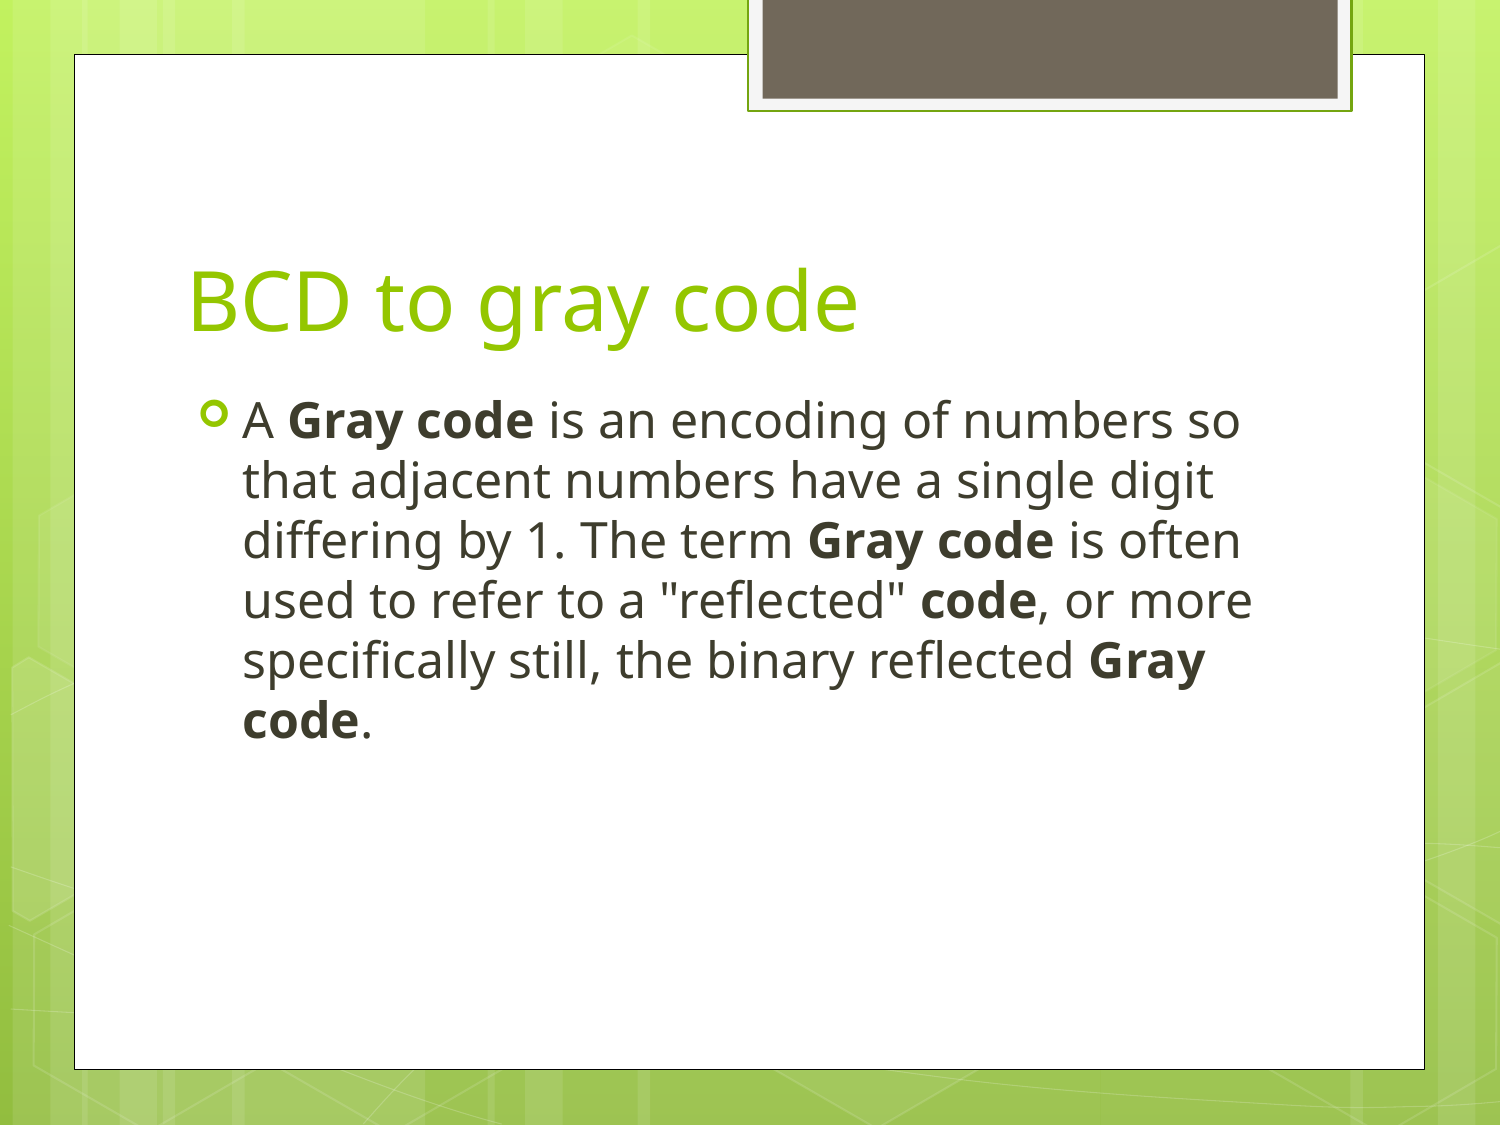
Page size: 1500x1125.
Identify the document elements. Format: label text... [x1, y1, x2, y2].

title BCD to gray code [171, 168, 1324, 357]
list A Gray code is an encoding of numbers so that adjacent numbers have a single digit differing by 1. The term Gray code is often used to refer to a "reflected" code, or more specifically still, the binary reflected Gray code. [171, 381, 1283, 957]
